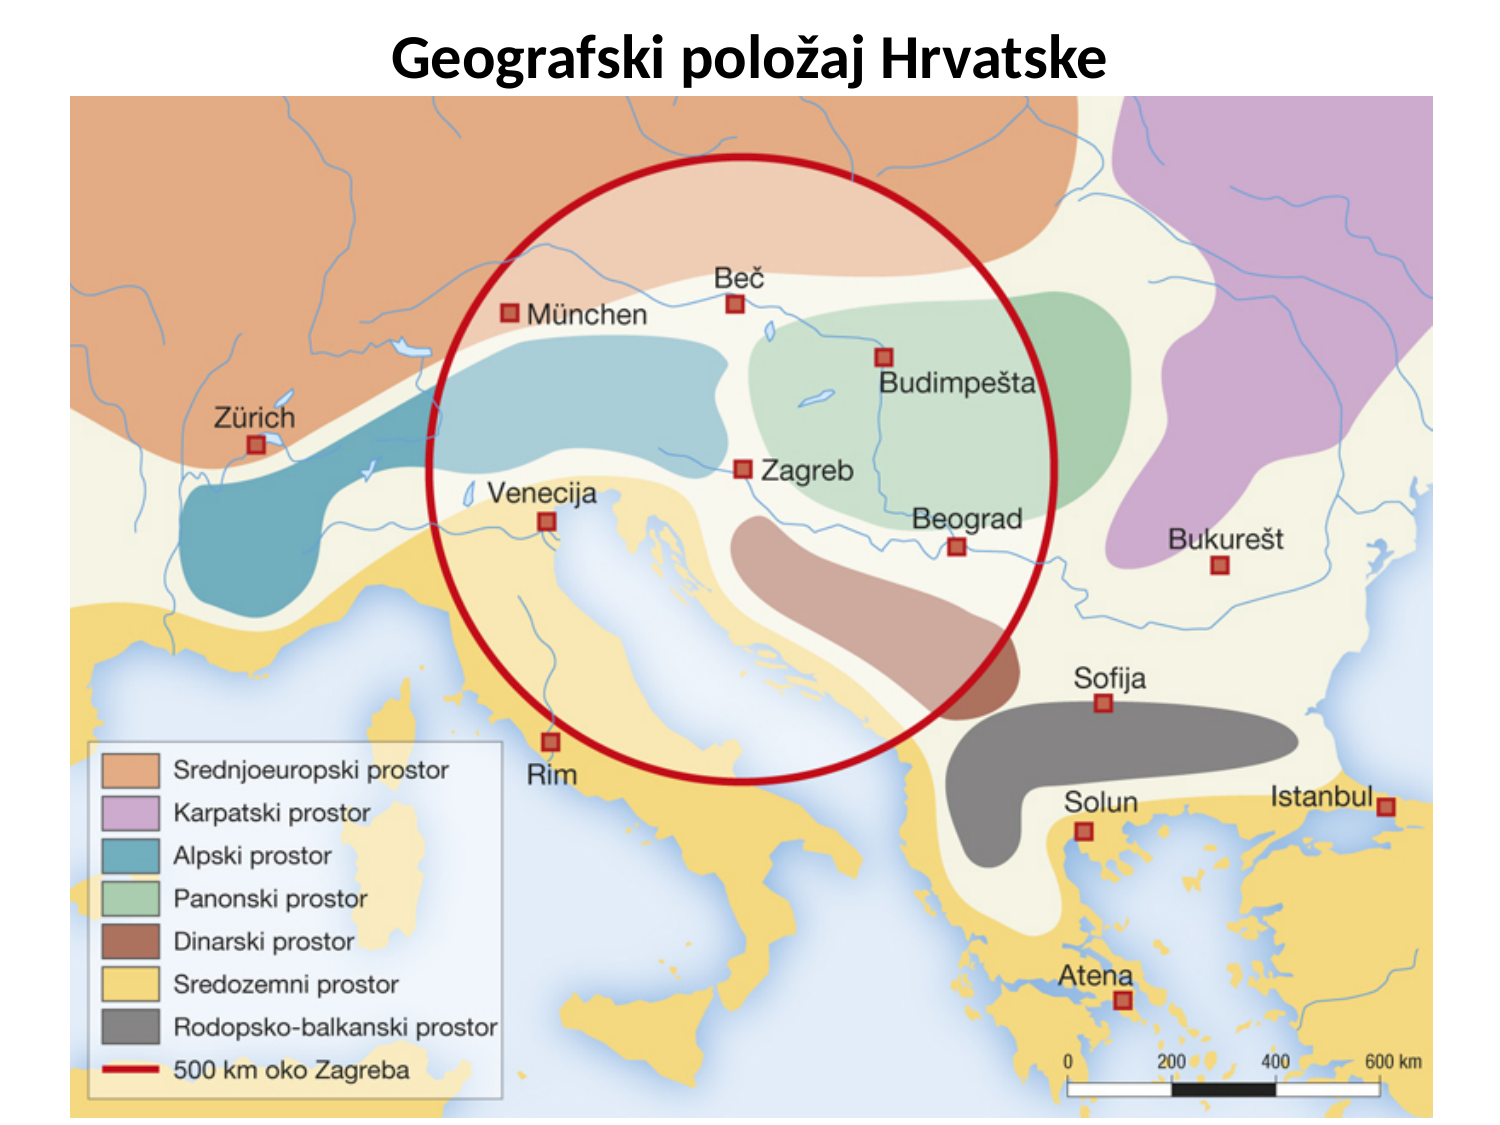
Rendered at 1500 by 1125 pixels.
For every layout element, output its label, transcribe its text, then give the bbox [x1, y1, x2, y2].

picture [70, 95, 1433, 1118]
title Geografski položaj Hrvatske [0, 0, 1500, 118]
